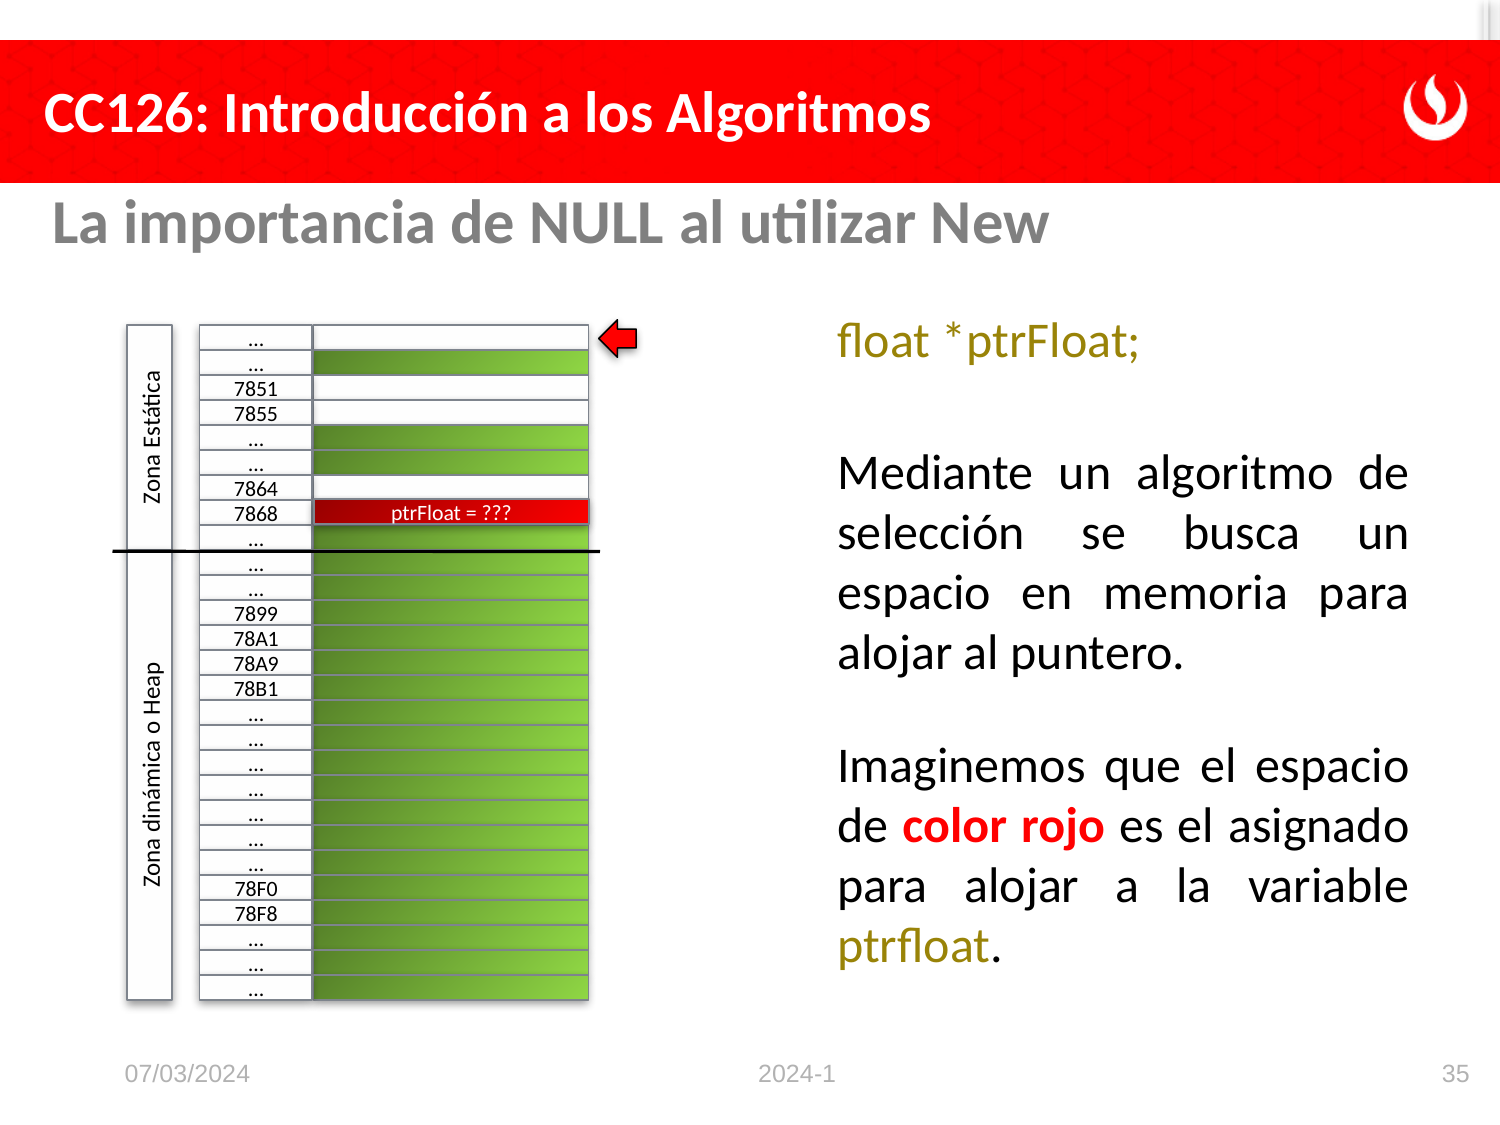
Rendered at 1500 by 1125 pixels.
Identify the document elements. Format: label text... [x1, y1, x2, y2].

list float *ptrFloat; Mediante un algoritmo de selección se busca un espacio en memoria para alojar al puntero. [762, 299, 1426, 613]
footer 2024-1 [528, 1042, 1067, 1103]
text_box La importancia de NULL al utilizar New [37, 173, 1388, 349]
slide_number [109, 1042, 469, 1103]
slide_number 35 [1126, 1042, 1485, 1103]
list Imaginemos que el espacio de color rojo es el asignado para alojar a la variable ptrfloat. [761, 724, 1425, 1090]
picture [0, 40, 1500, 183]
text_box [608, 349, 619, 358]
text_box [112, 324, 601, 1001]
